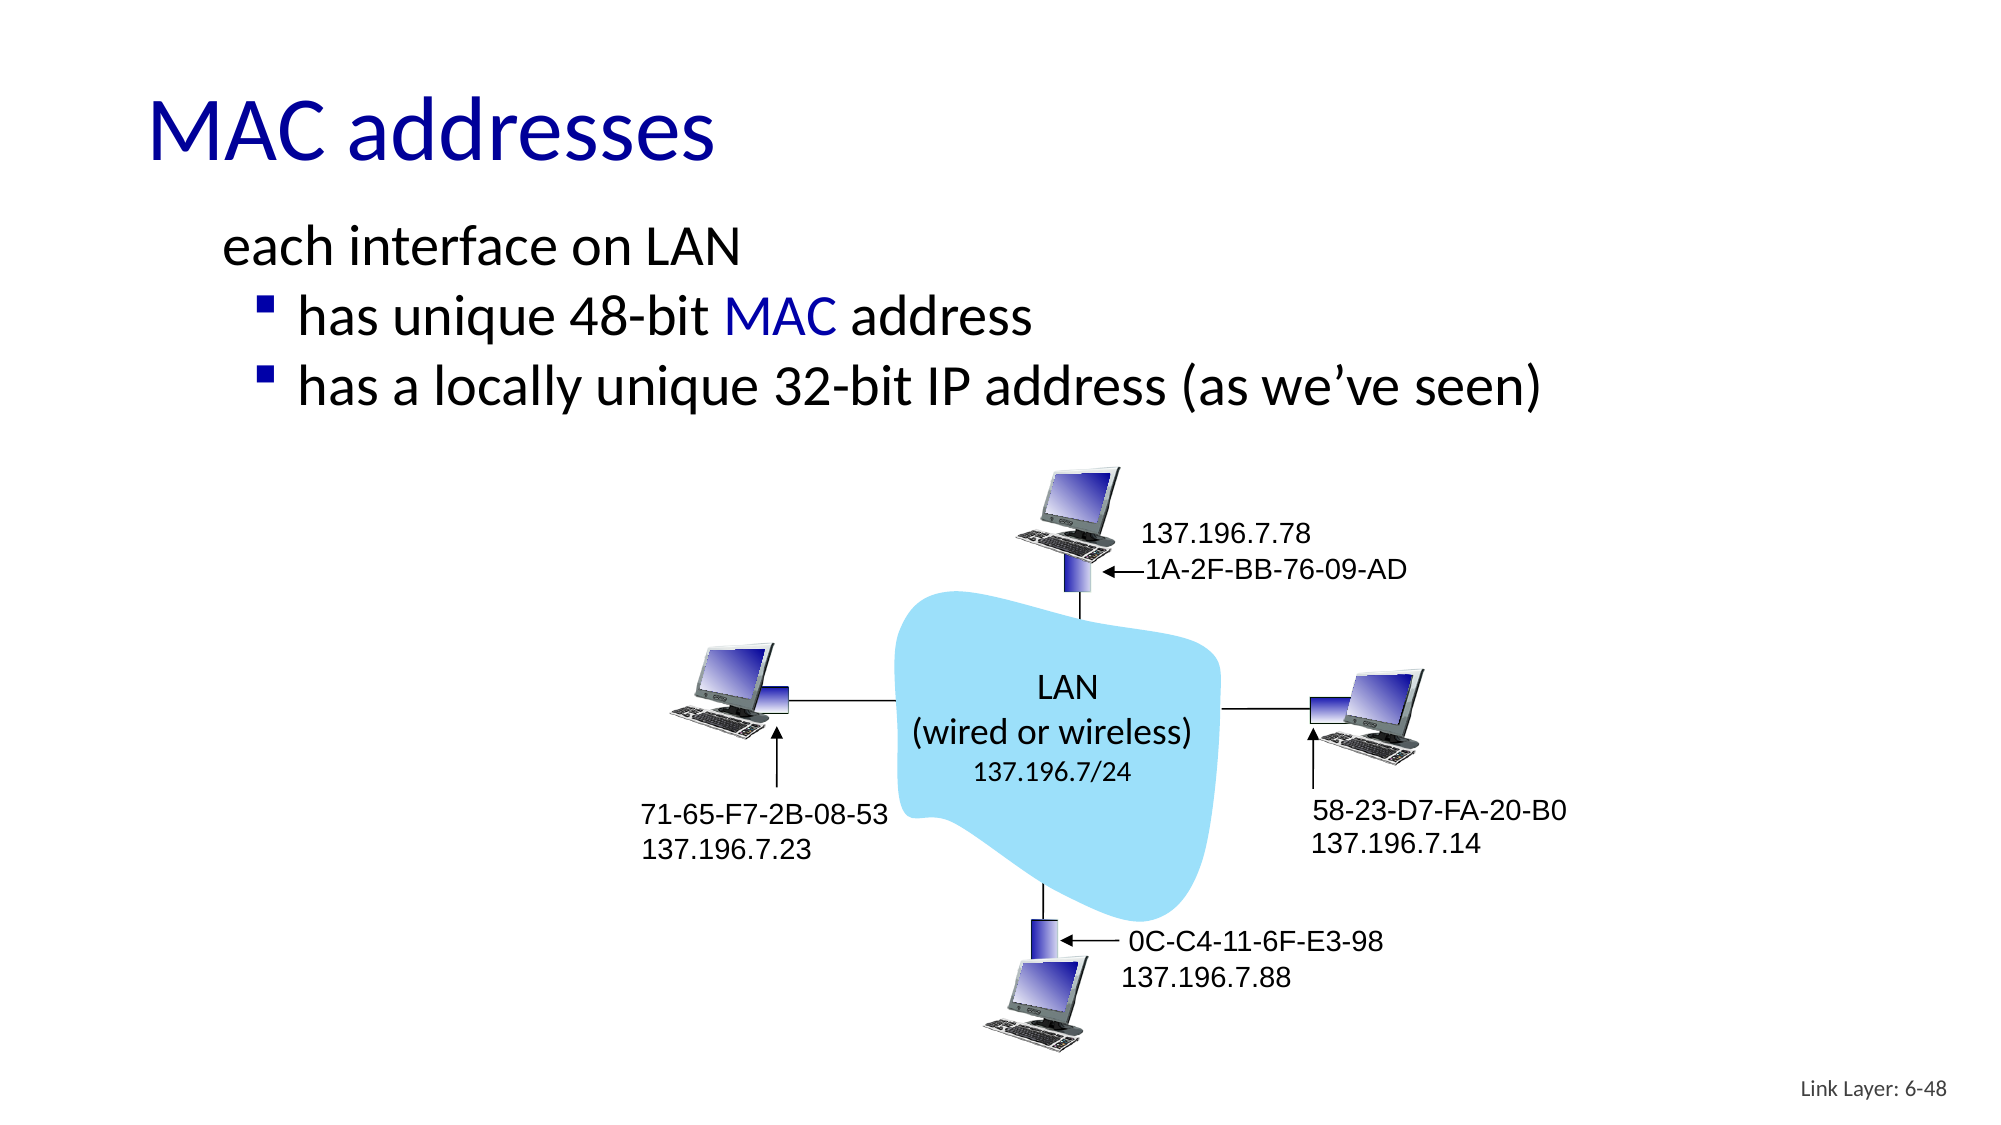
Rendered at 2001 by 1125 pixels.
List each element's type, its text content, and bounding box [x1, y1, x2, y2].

slide_number Link Layer: 6-48 [1512, 1056, 1963, 1117]
text_box [777, 726, 784, 739]
text_box each interface on LAN has unique 48-bit MAC address has a locally unique 32-bit IP address (as we’ve seen) [208, 199, 1559, 425]
text_box 71-65-F7-2B-08-53 [625, 787, 904, 838]
text_box 137.196.7.78 [1126, 507, 1327, 558]
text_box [989, 462, 1123, 571]
text_box LAN (wired or wireless) 137.196.7/24 [873, 654, 1231, 795]
text_box [904, 795, 1215, 917]
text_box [643, 638, 777, 747]
text_box [1031, 919, 1058, 951]
text_box 137.196.7.14 [1296, 816, 1497, 867]
text_box 137.196.7.23 [626, 823, 828, 873]
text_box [1292, 664, 1426, 773]
text_box [894, 591, 1213, 654]
text_box [1060, 934, 1113, 947]
text_box 58-23-D7-FA-20-B0 [1297, 783, 1583, 834]
text_box 0C-C4-11-6F-E3-98 [1113, 914, 1400, 965]
text_box 137.196.7.88 [1106, 950, 1307, 1001]
title MAC addresses [131, 57, 1857, 205]
text_box 1A-2F-BB-76-09-AD [1130, 542, 1423, 593]
text_box [1064, 571, 1091, 592]
text_box [777, 686, 789, 714]
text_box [956, 951, 1091, 1060]
